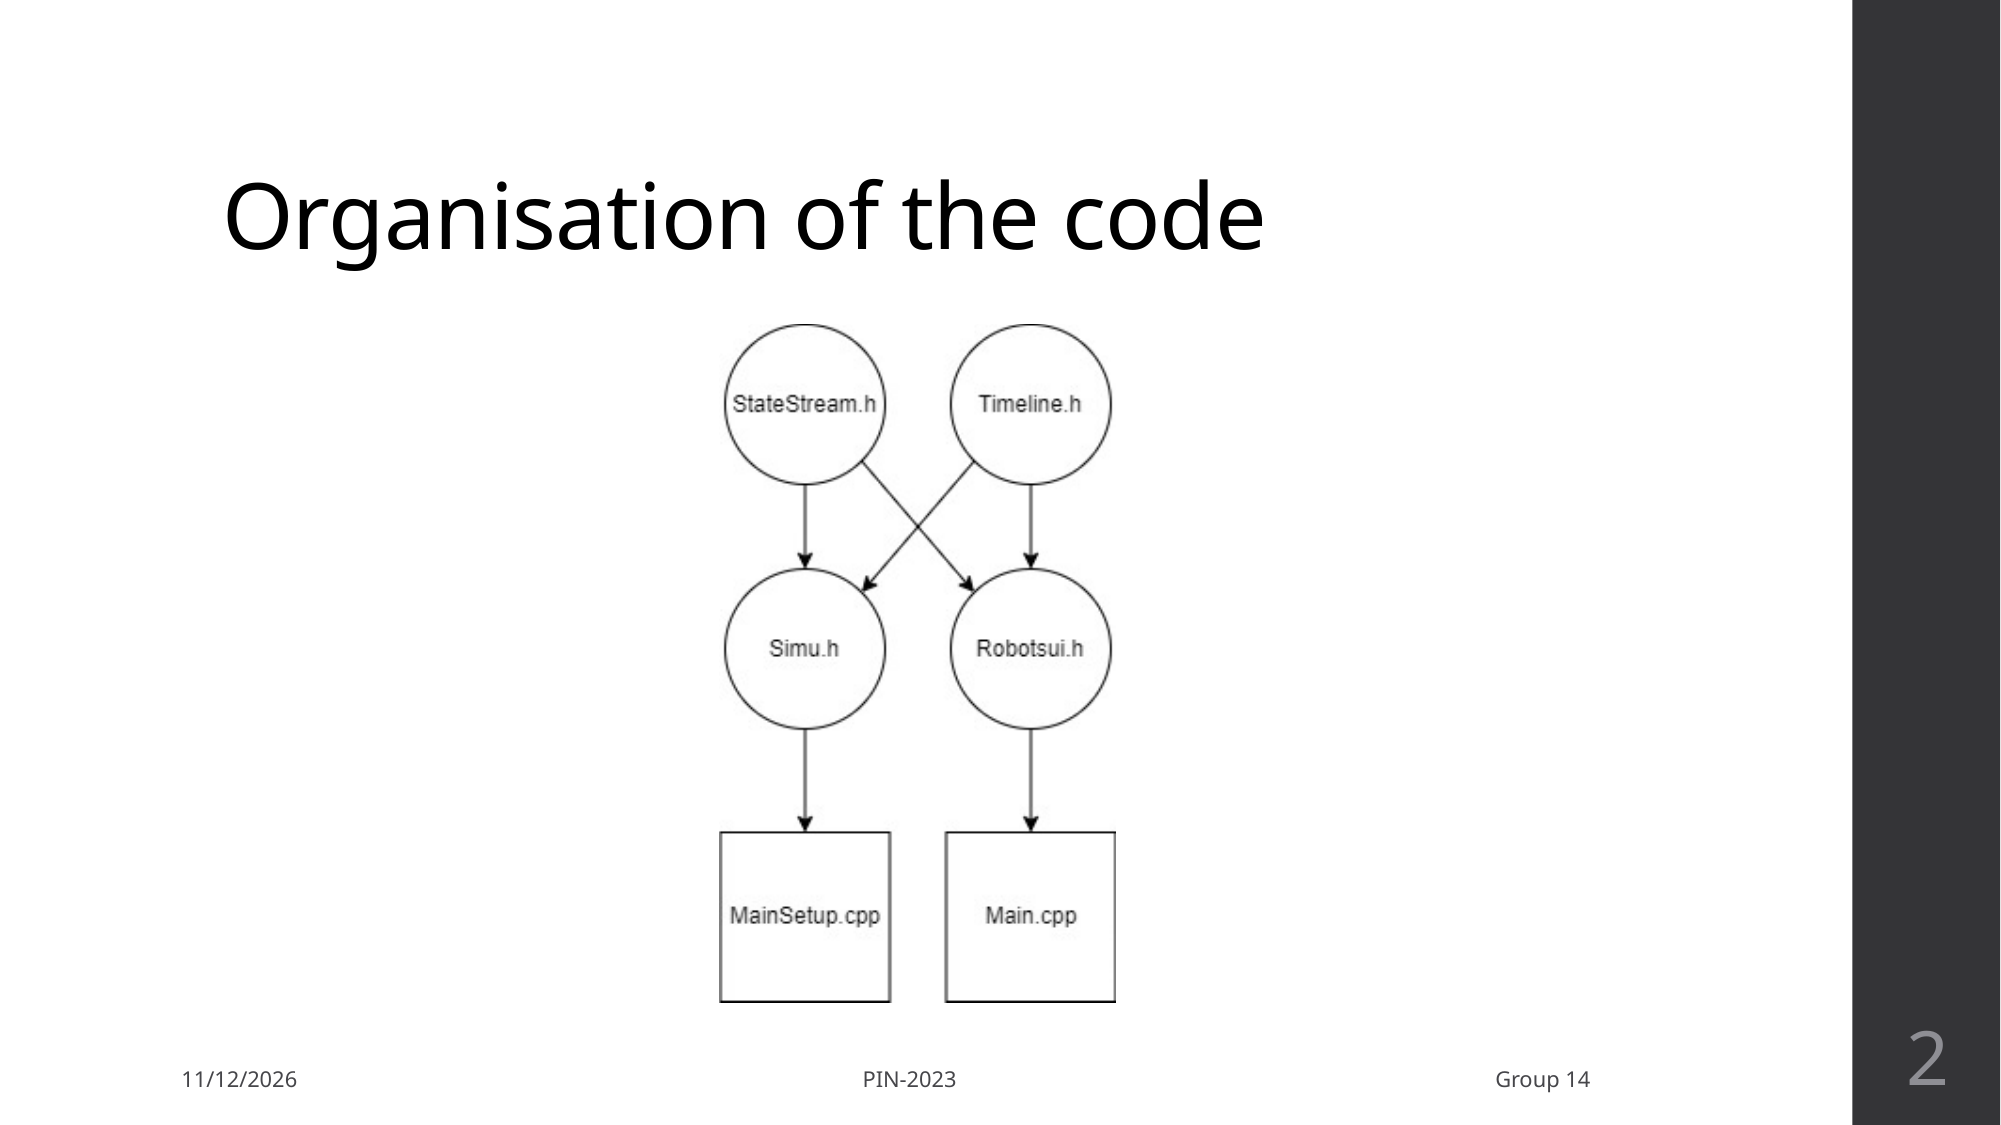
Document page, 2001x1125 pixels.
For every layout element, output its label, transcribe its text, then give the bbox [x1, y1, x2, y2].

footer PIN-2023 Group 14 [698, 1050, 1698, 1110]
slide_number 2 [1852, 1012, 2000, 1110]
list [719, 324, 1116, 1003]
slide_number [0, 1050, 313, 1110]
title Organisation of the code [206, 60, 1797, 278]
